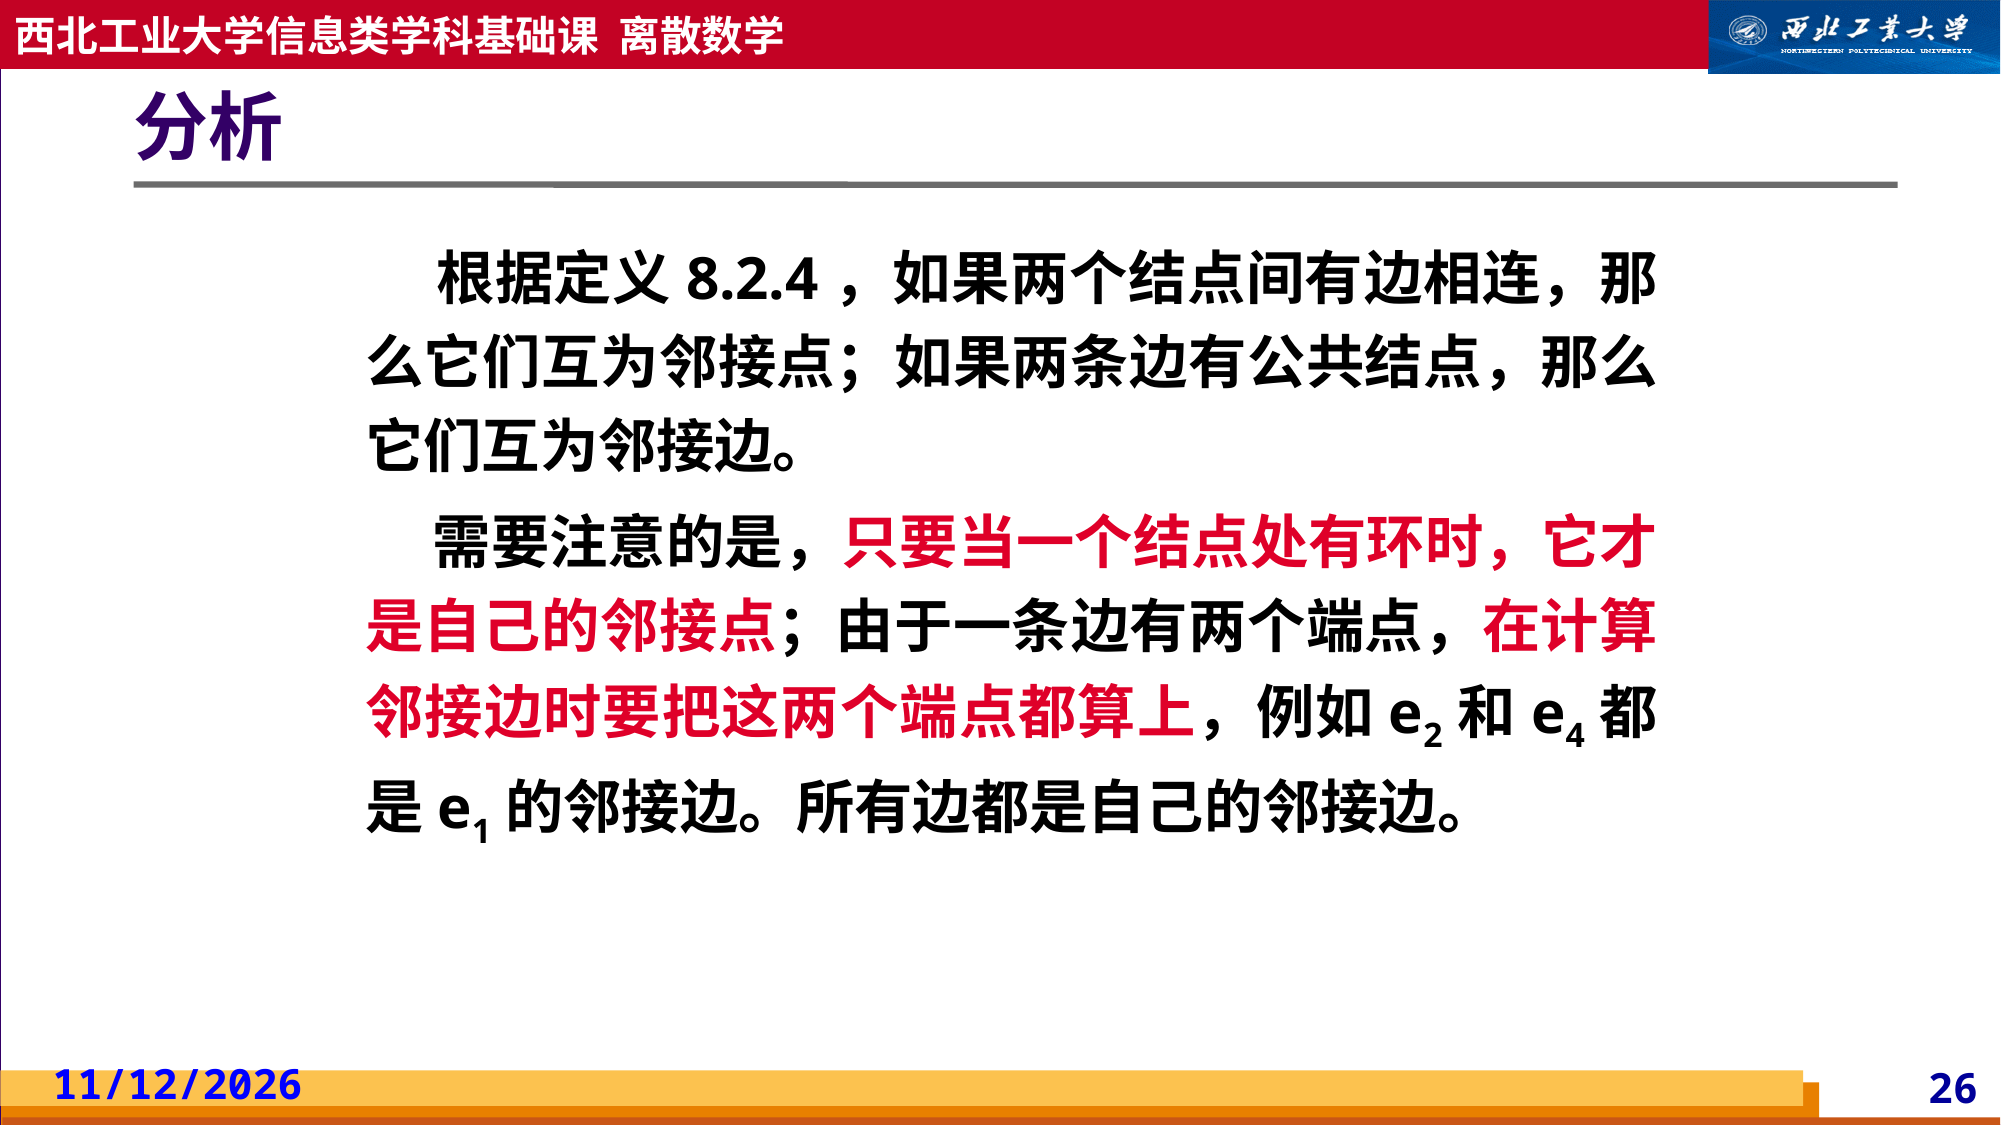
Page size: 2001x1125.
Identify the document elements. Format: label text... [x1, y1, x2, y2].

picture [1709, 0, 2001, 74]
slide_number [46, 1057, 378, 1109]
list 根据定义8.2.4，如果两个结点间有边相连，那么它们互为邻接点；如果两条边有公共结点，那么它们互为邻接边。 需要注意的是，只要当一个结点处有环时，它才是自己的邻接点；由于一条边有两个端点，在计算邻接边时要把这两个端点都算上，例如e2和e4都是e1的邻接边。所有边都是自己的邻接边。 [350, 220, 1674, 838]
title 分析 [133, 54, 1898, 207]
